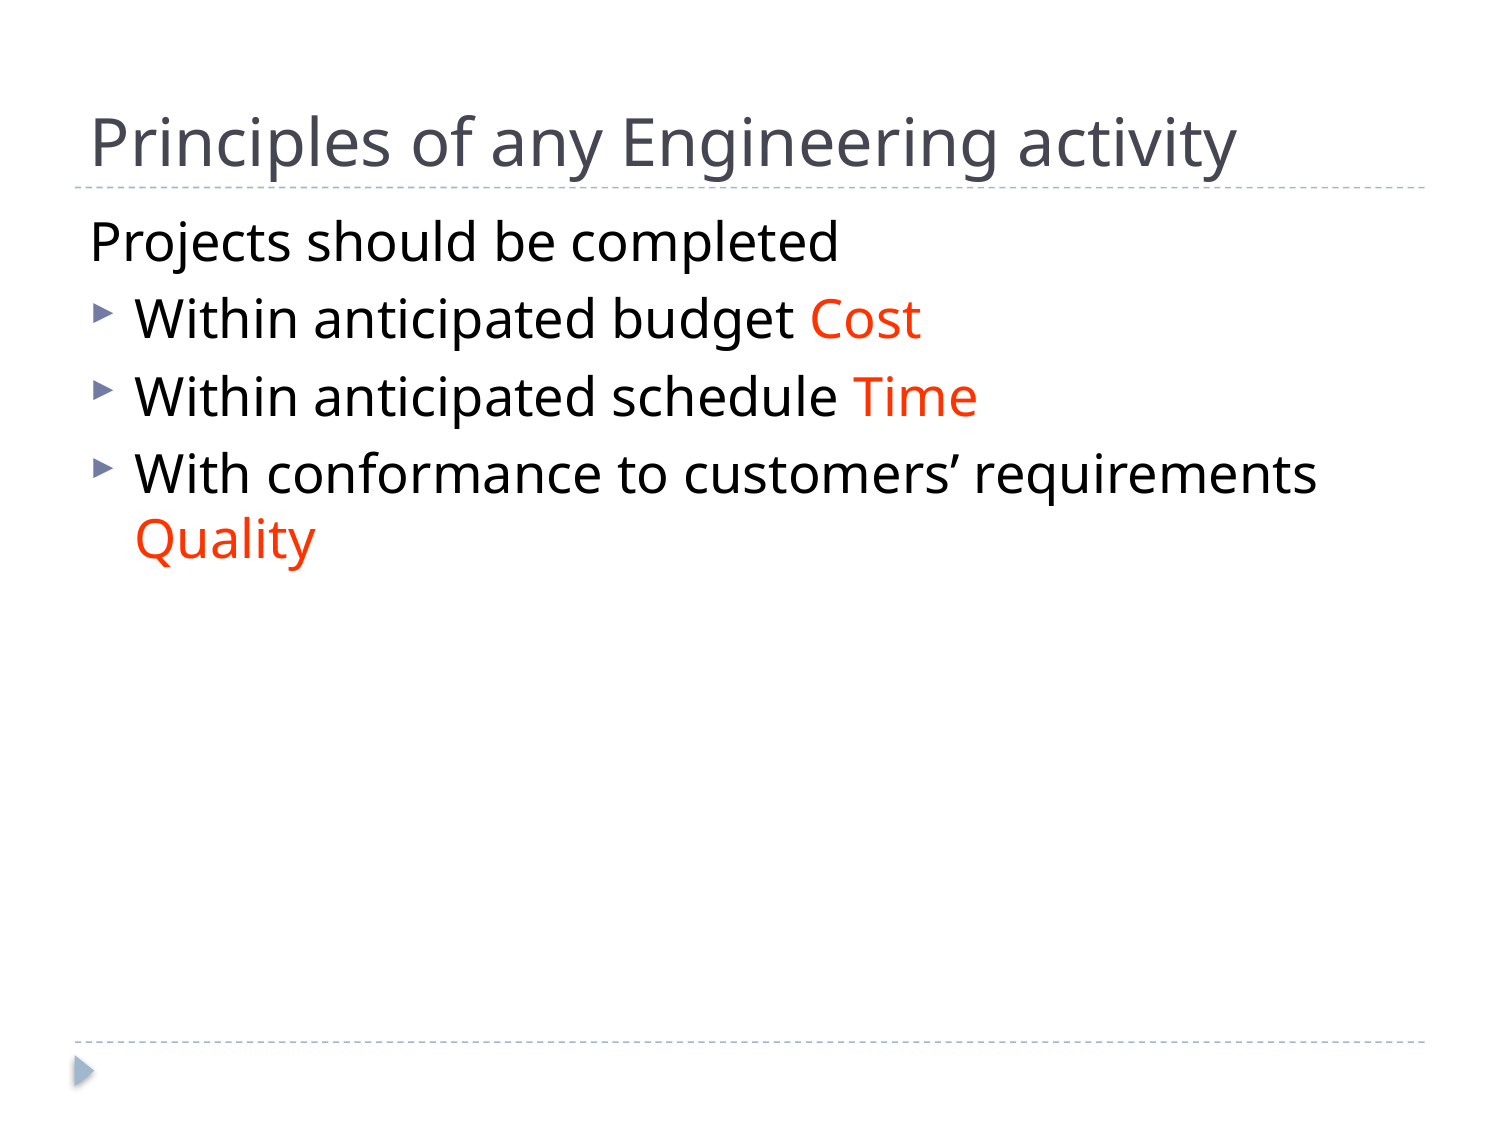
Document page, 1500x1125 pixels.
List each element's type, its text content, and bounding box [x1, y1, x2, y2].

list Projects should be completed Within anticipated budget Cost Within anticipated schedule Time With conformance to customers’ requirements Quality [75, 200, 1425, 1006]
title Principles of any Engineering activity [75, 24, 1425, 188]
